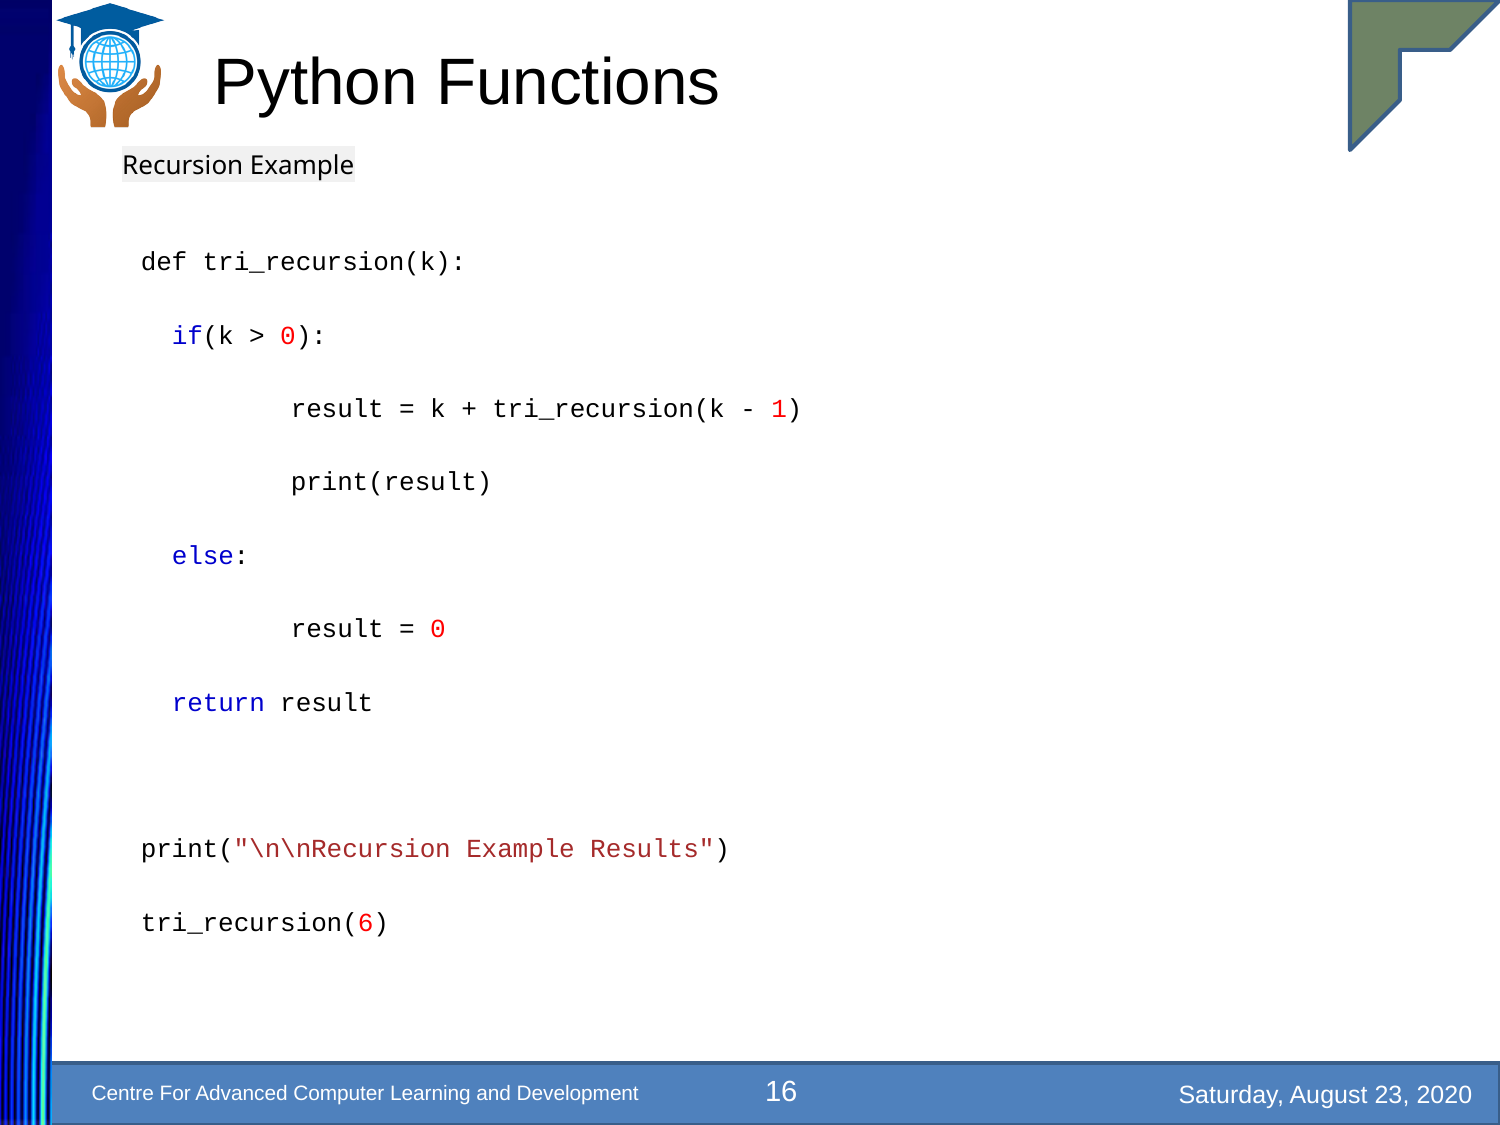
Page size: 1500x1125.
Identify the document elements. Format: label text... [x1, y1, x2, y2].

picture [0, 0, 219, 1125]
slide_number ‹#› [750, 1064, 838, 1125]
title Python Functions [198, 32, 1326, 113]
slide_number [1163, 1071, 1500, 1125]
text_box Recursion Example def tri_recursion(k): if(k > 0): result = k + tri_recursion(k - 1) print(result) else: result = 0 return result print("\n\nRecursion Example Results") tri_recursion(6) [107, 136, 1450, 978]
